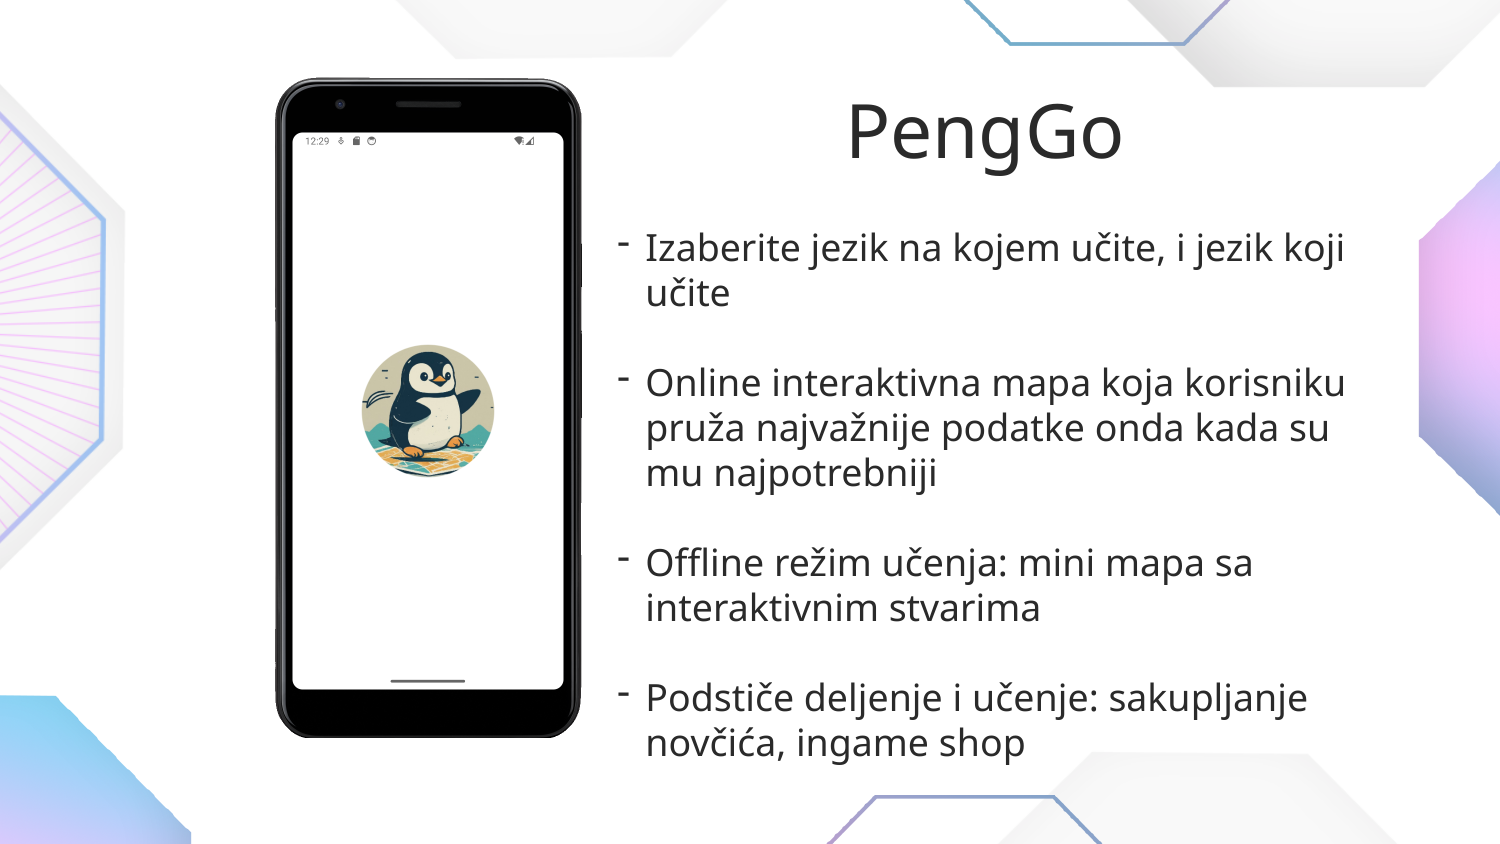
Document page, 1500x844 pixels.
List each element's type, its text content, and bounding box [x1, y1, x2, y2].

subtitle Izaberite jezik na kojem učite, i jezik koji učite Online interaktivna mapa koja korisniku pruža najvažnije podatke onda kada su mu najpotrebniji Offline režim učenja: mini mapa sa interaktivnim stvarima Podstiče deljenje i učenje: sakupljanje novčića, ingame shop [602, 208, 1394, 712]
picture [876, 0, 1500, 576]
picture [0, 32, 134, 615]
picture [0, 690, 193, 844]
picture [270, 0, 833, 738]
title PengGo [829, 68, 1467, 184]
picture [743, 738, 1470, 844]
